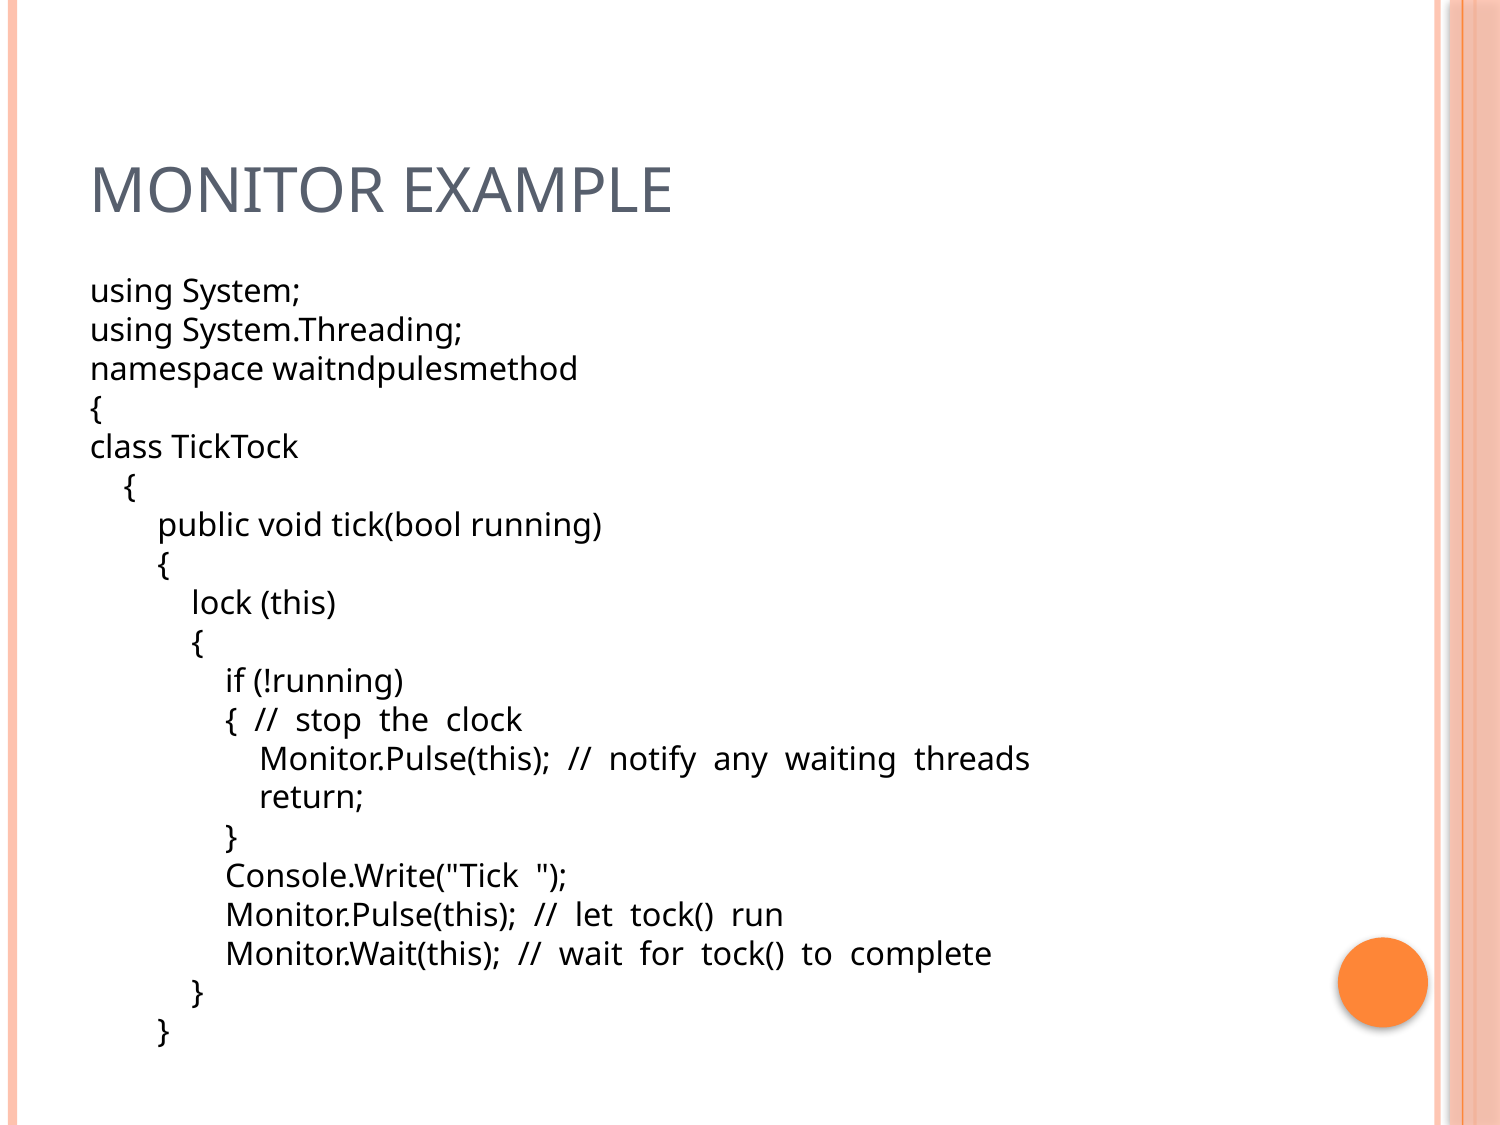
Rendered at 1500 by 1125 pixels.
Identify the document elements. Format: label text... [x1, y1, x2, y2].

title Monitor example [75, 45, 1300, 233]
list using System; using System.Threading; namespace waitndpulesmethod { class TickTock { public void tick(bool running) { lock (this) { if (!running) { // stop the clock Monitor.Pulse(this); // notify any waiting threads return; } Console.Write("Tick "); Monitor.Pulse(this); // let tock() run Monitor.Wait(this); // wait for tock() to complete } } [75, 262, 1300, 1062]
